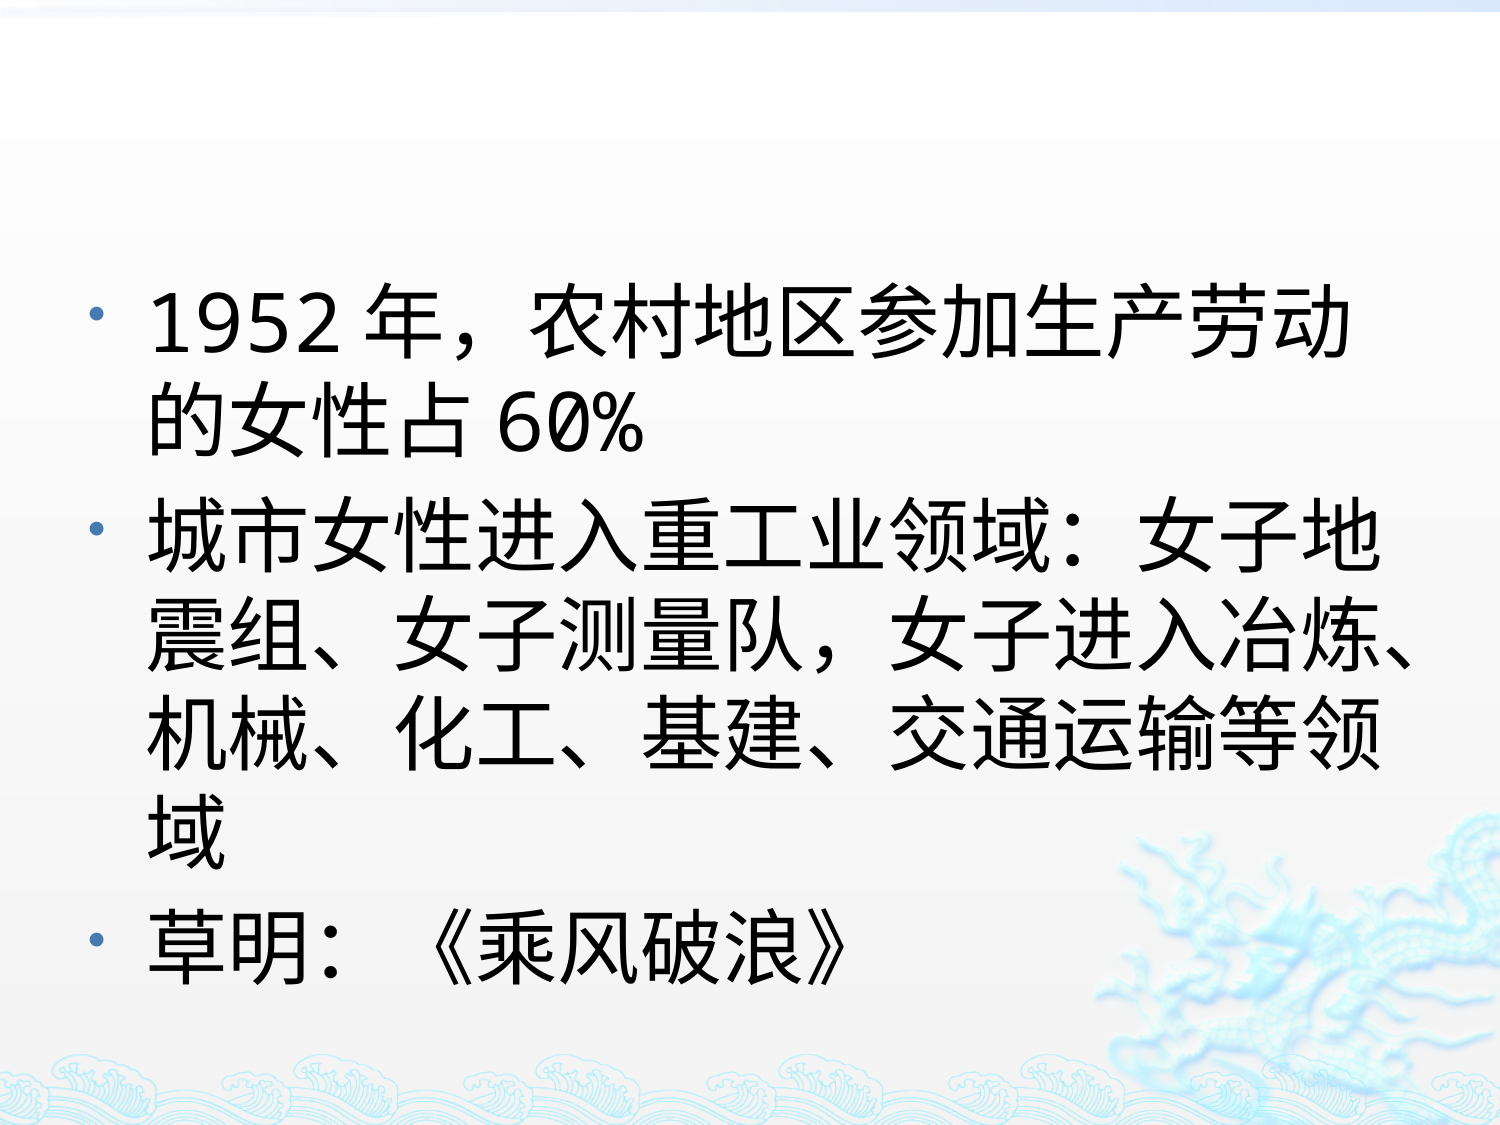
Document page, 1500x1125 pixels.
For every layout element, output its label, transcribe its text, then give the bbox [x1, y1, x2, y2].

list 1952年，农村地区参加生产劳动的女性占60% 城市女性进入重工业领域：女子地震组、女子测量队，女子进入冶炼、机械、化工、基建、交通运输等领域 草明：《乘风破浪》 [75, 262, 1425, 1005]
